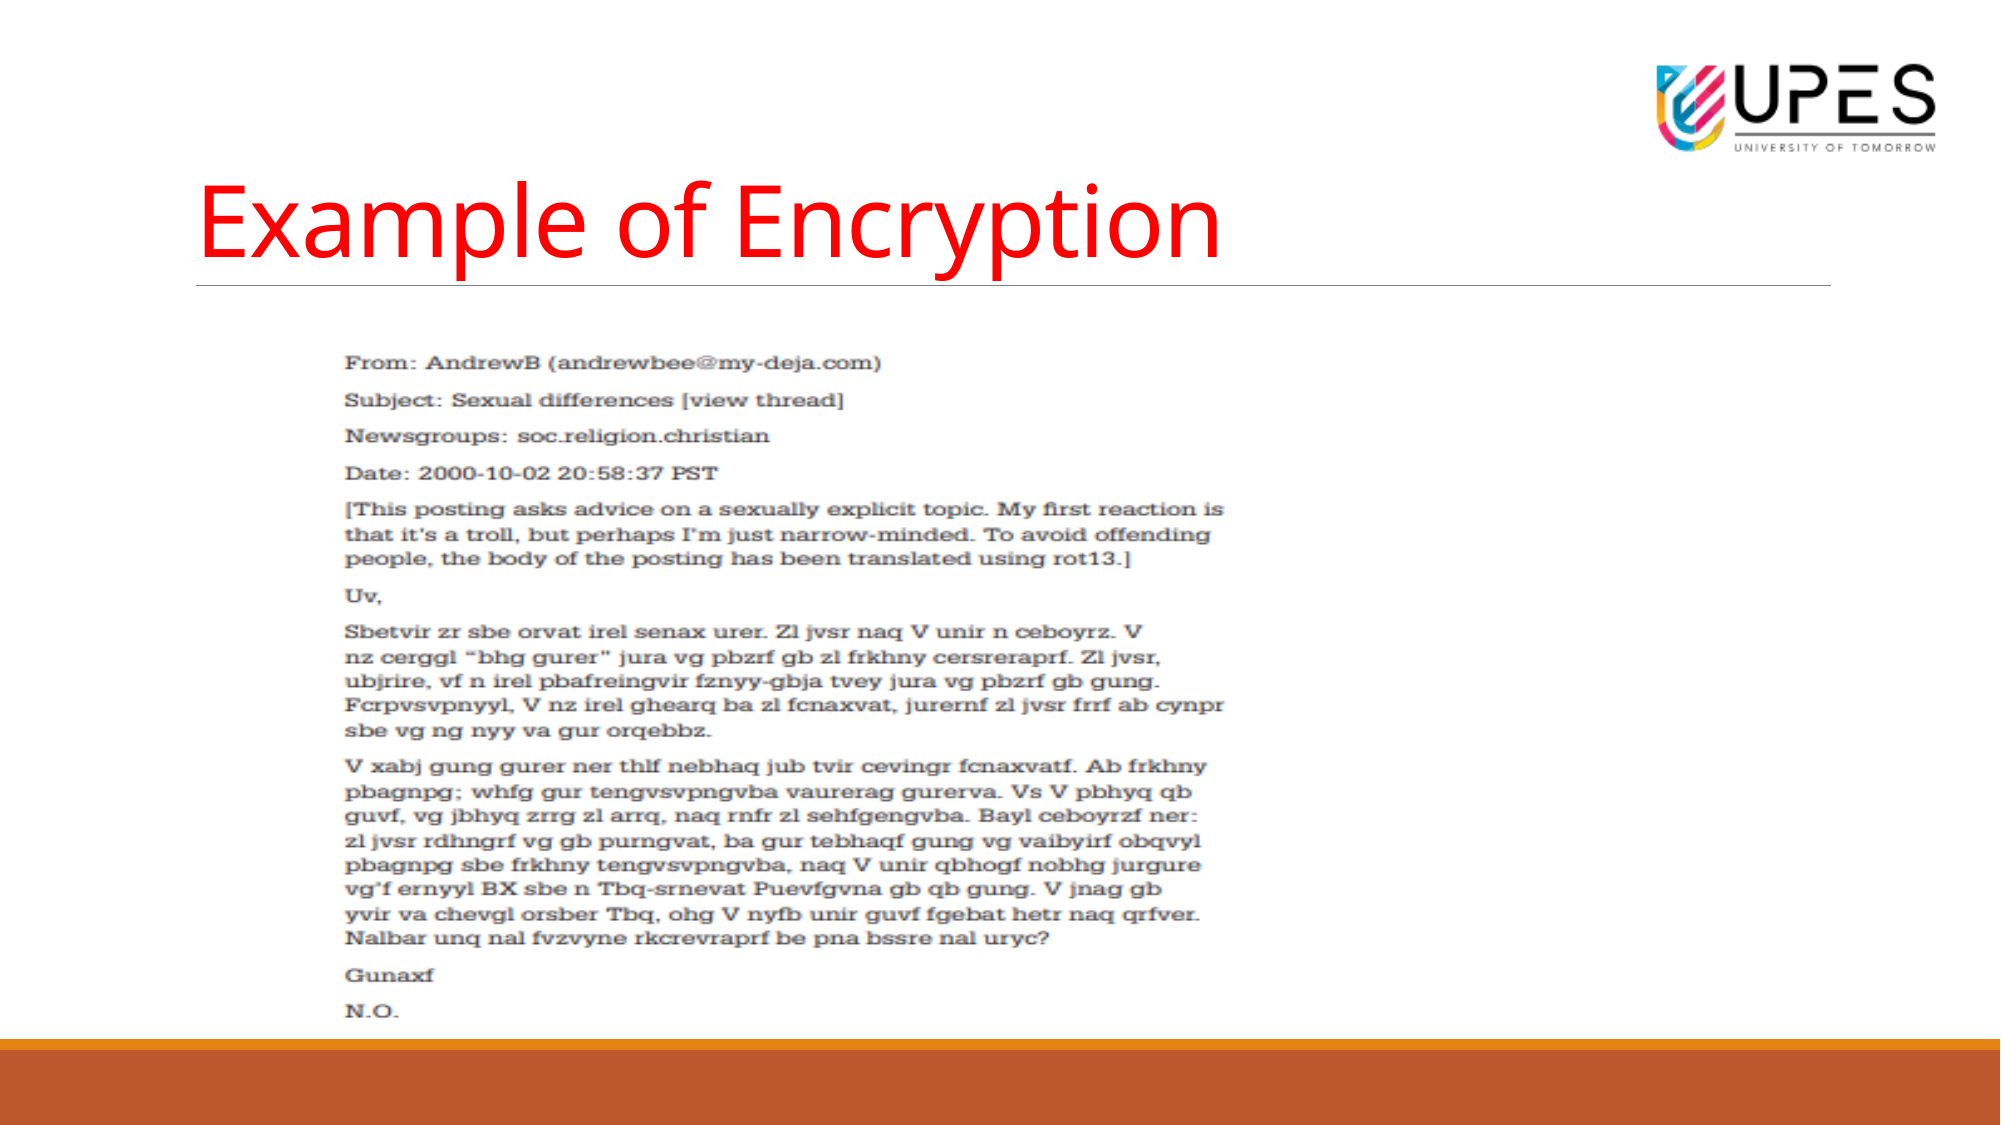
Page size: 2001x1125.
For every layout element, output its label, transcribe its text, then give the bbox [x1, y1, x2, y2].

title Example of Encryption [180, 47, 1830, 285]
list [291, 332, 1319, 1024]
picture [1628, 46, 1963, 167]
